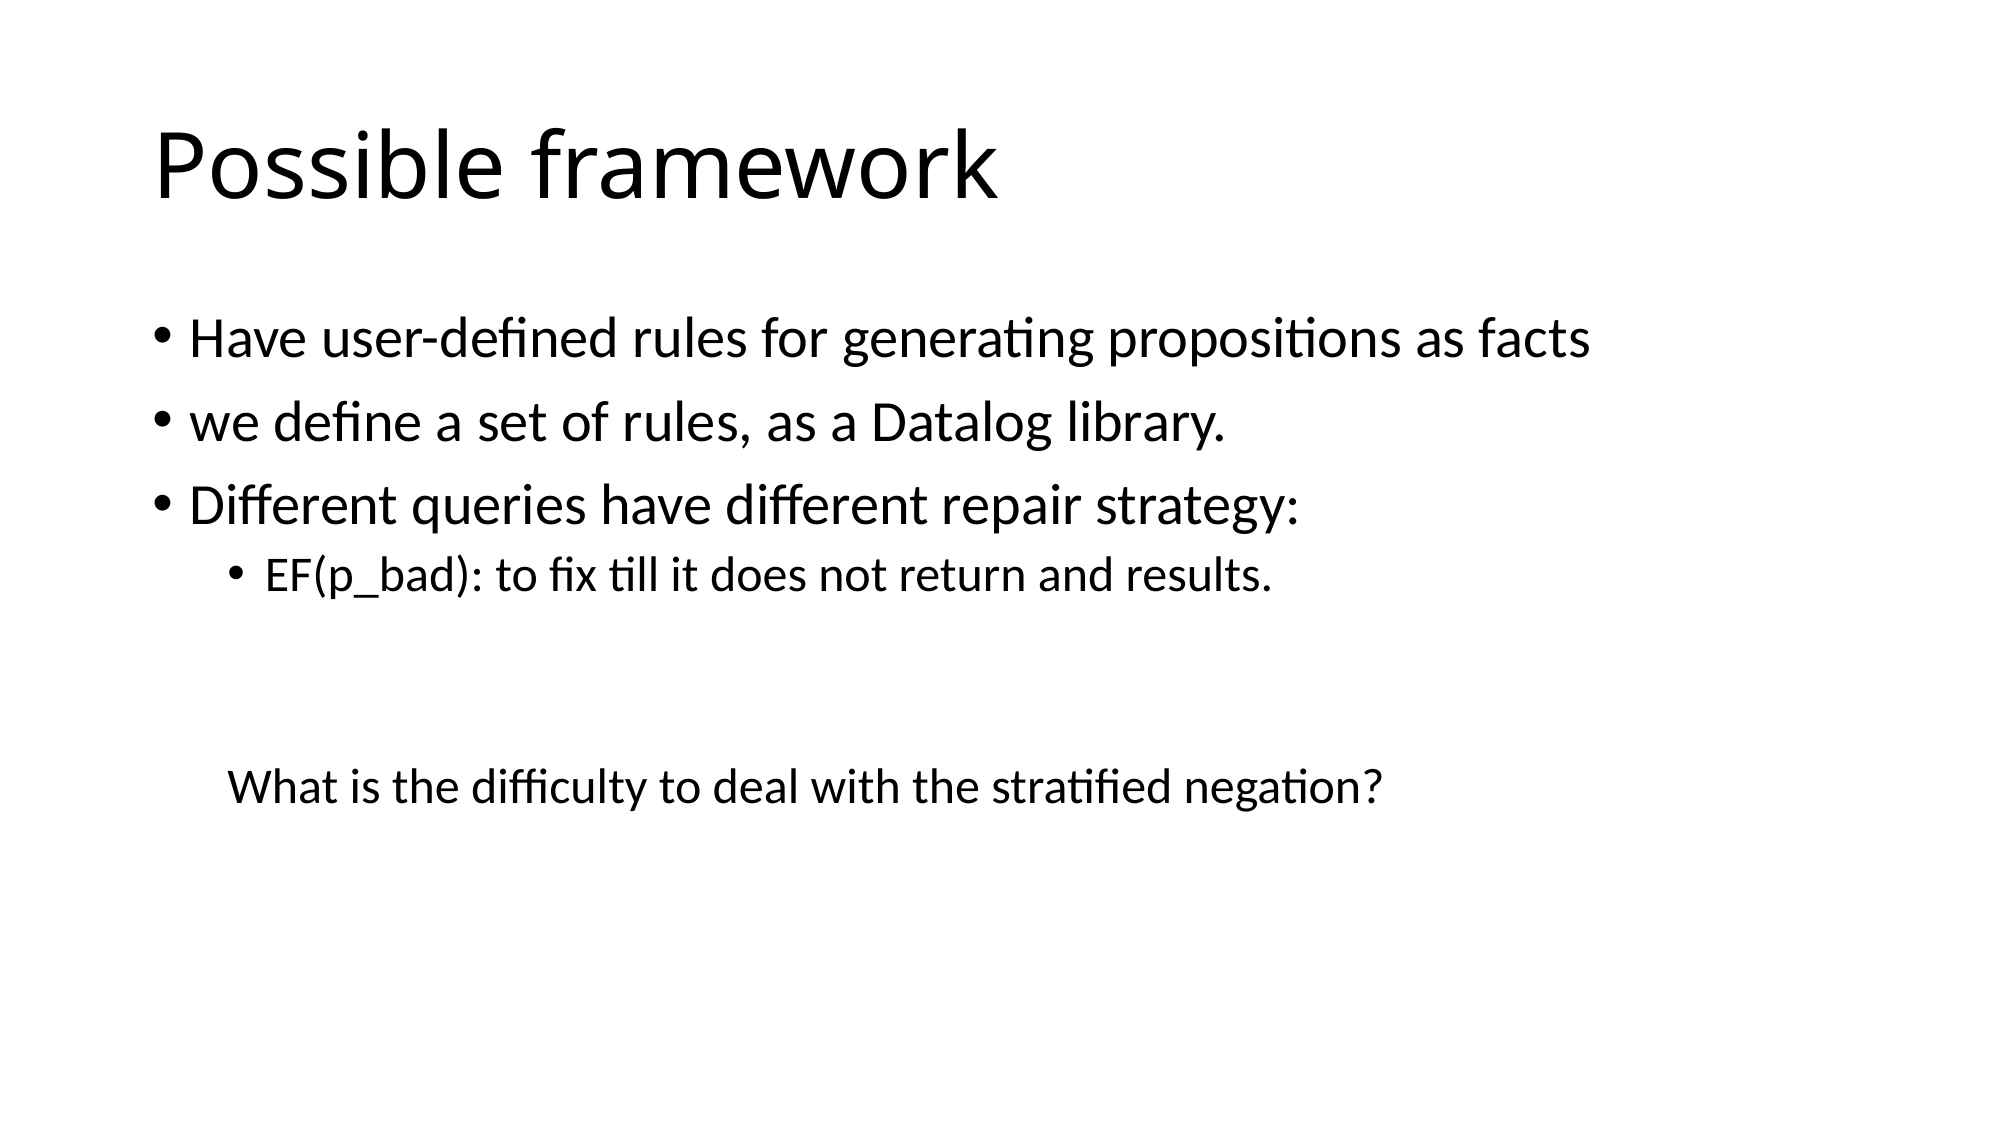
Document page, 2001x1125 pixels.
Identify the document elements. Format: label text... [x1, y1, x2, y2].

title Possible framework [137, 59, 1863, 278]
list Have user-defined rules for generating propositions as facts we define a set of rules, as a Datalog library. Different queries have different repair strategy: EF(p_bad): to fix till it does not return and results. What is the difficulty to deal with the stratified negation? [137, 299, 1863, 1014]
